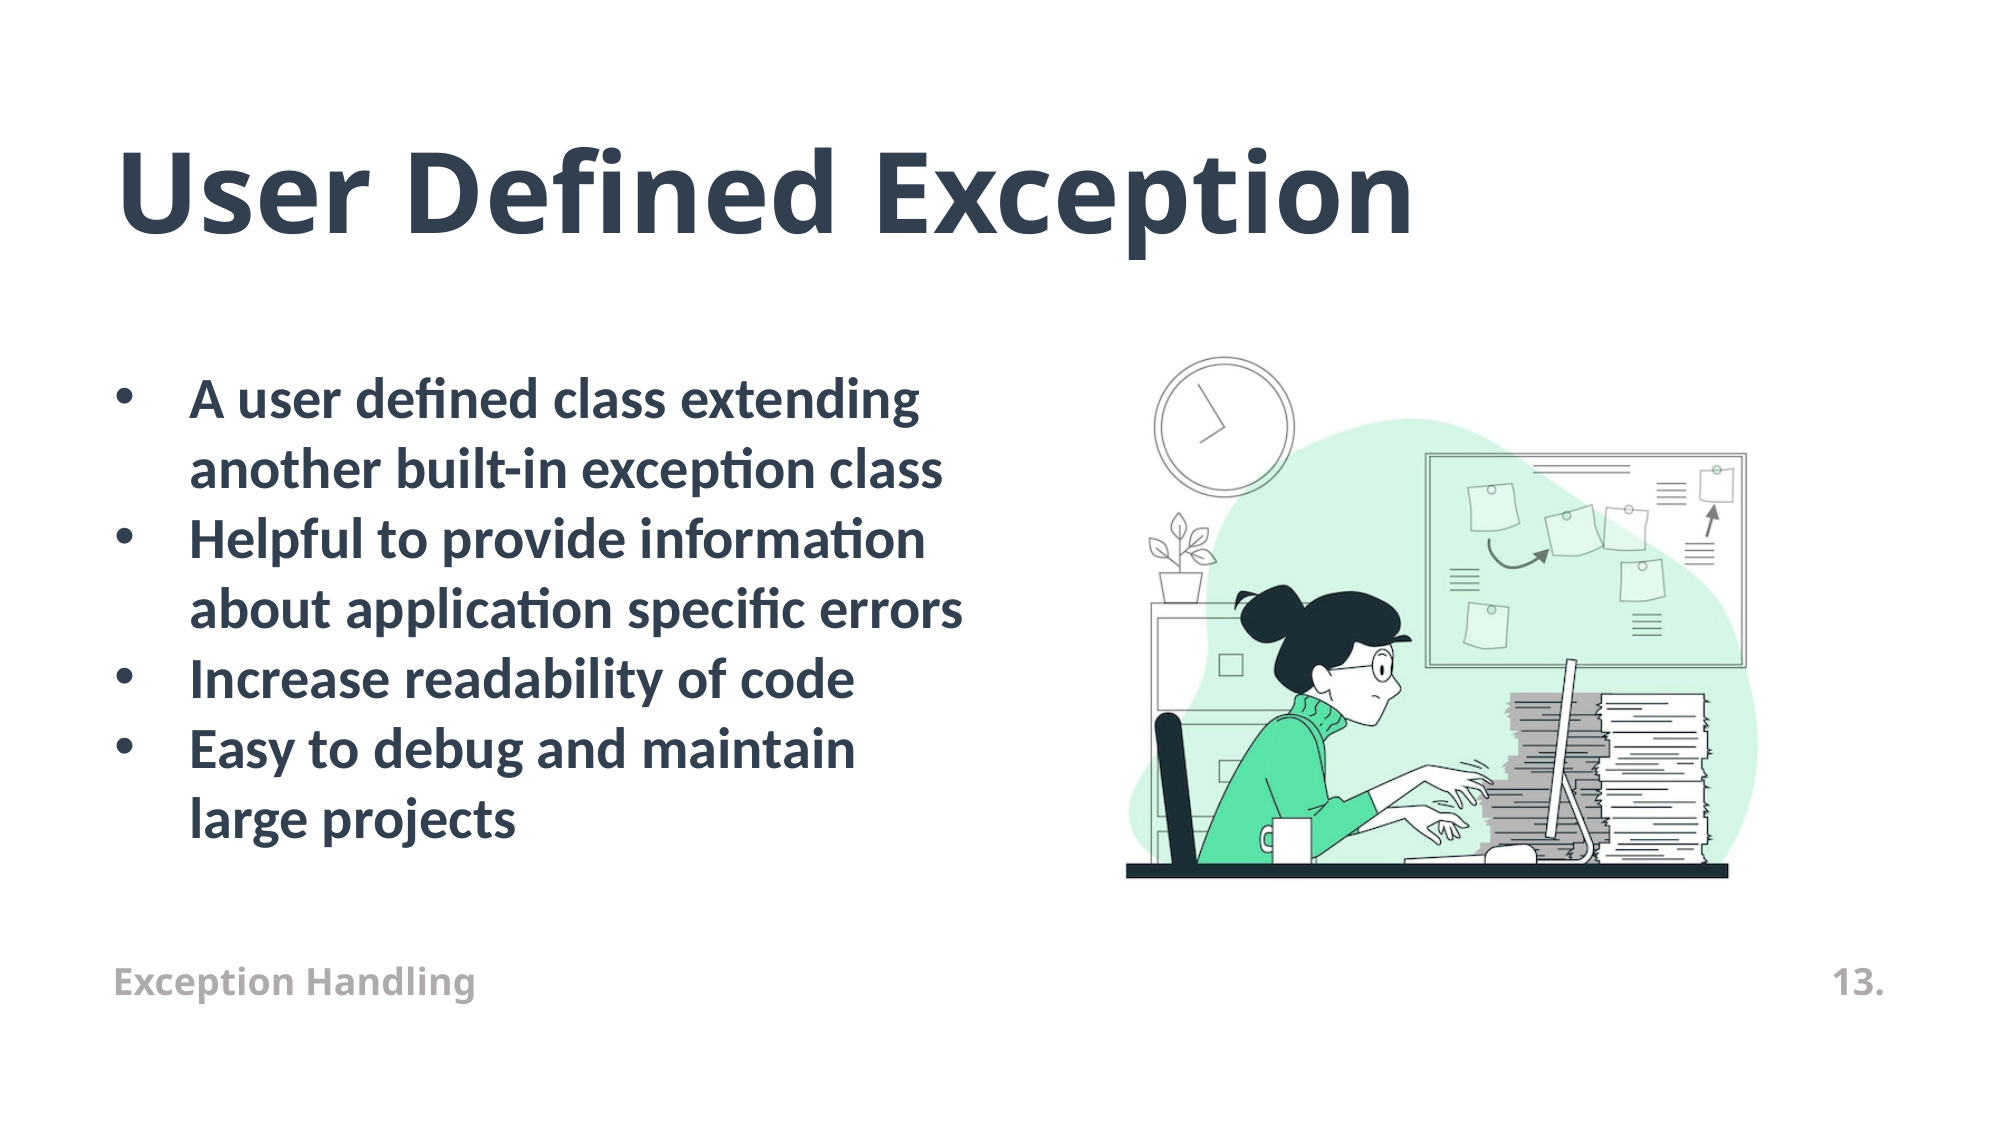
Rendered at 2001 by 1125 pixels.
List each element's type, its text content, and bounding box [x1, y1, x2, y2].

text_box User Defined Exception [99, 113, 1901, 264]
text_box A user defined class extending another built-in exception class Helpful to provide information about application specific errors Increase readability of code Easy to debug and maintain large projects [99, 353, 1000, 858]
text_box 13. [1703, 950, 1900, 1011]
picture [1085, 273, 1784, 972]
text_box Exception Handling [97, 950, 997, 1011]
